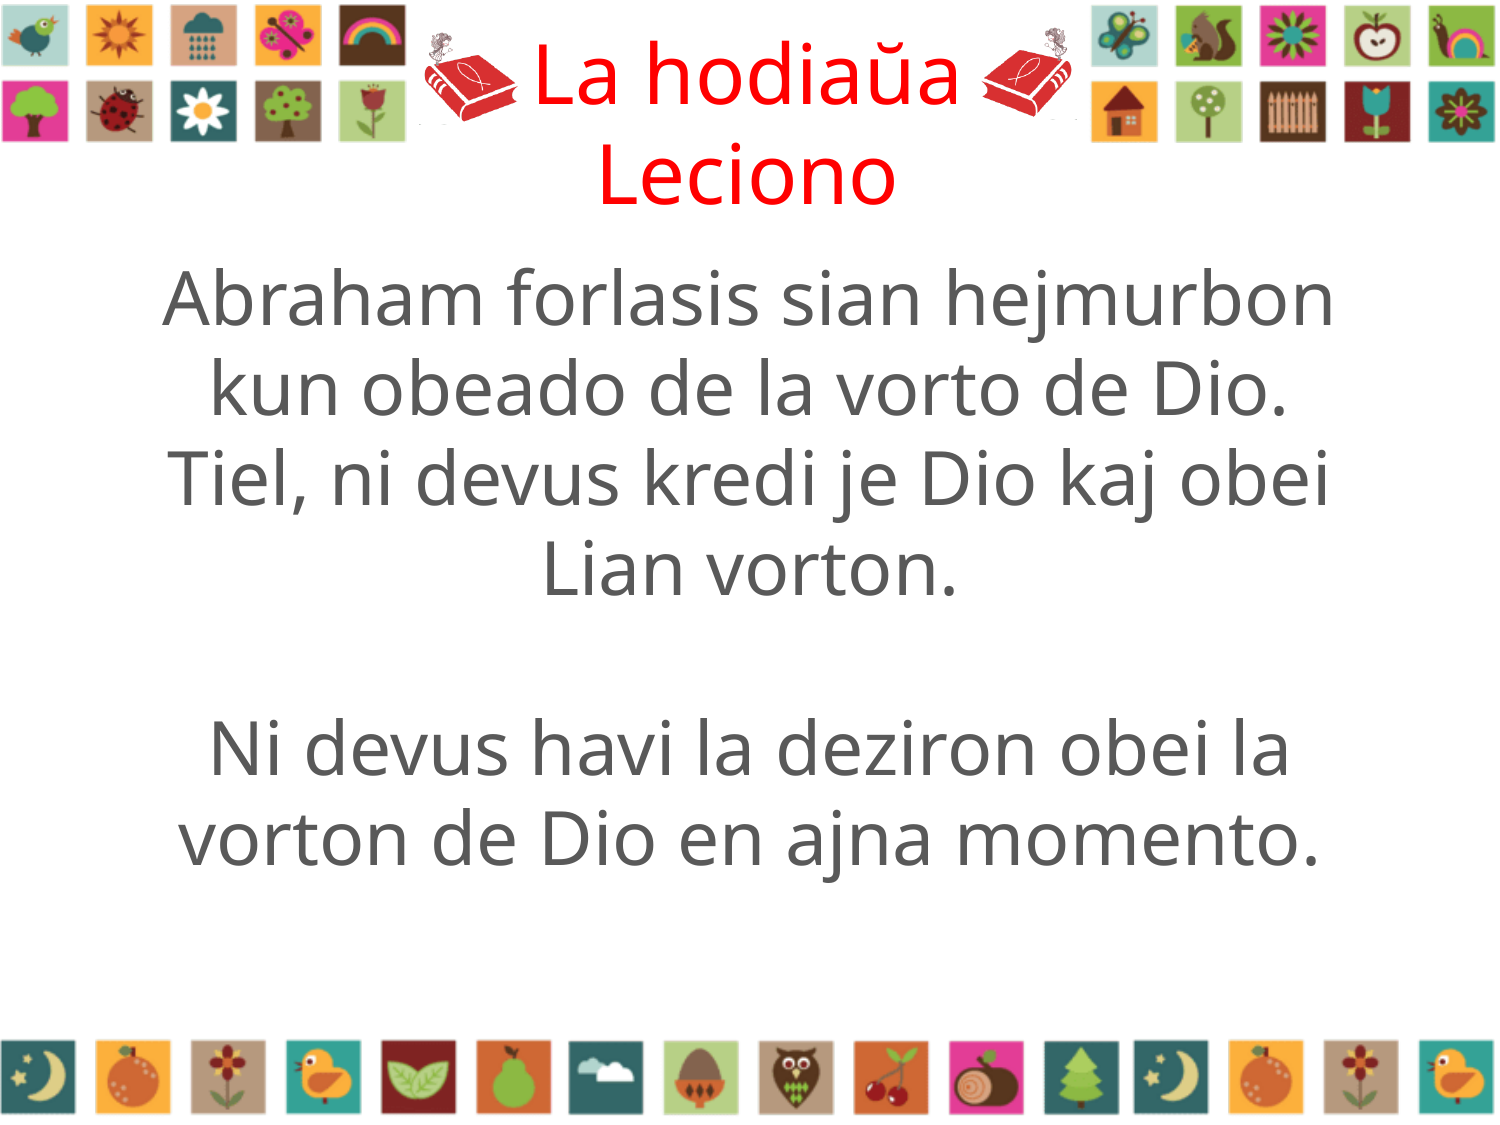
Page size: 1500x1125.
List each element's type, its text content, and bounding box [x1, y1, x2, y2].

text_box Abraham forlasis sian hejmurbon kun obeado de la vorto de Dio. Tiel, ni devus kredi je Dio kaj obei Lian vorton. Ni devus havi la deziron obei la vorton de Dio en ajna momento. [76, 243, 1424, 889]
picture [950, 3, 1500, 150]
text_box La hodiaŭa Leciono [414, 13, 1080, 229]
picture [0, 3, 550, 150]
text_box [0, 1028, 1500, 1118]
